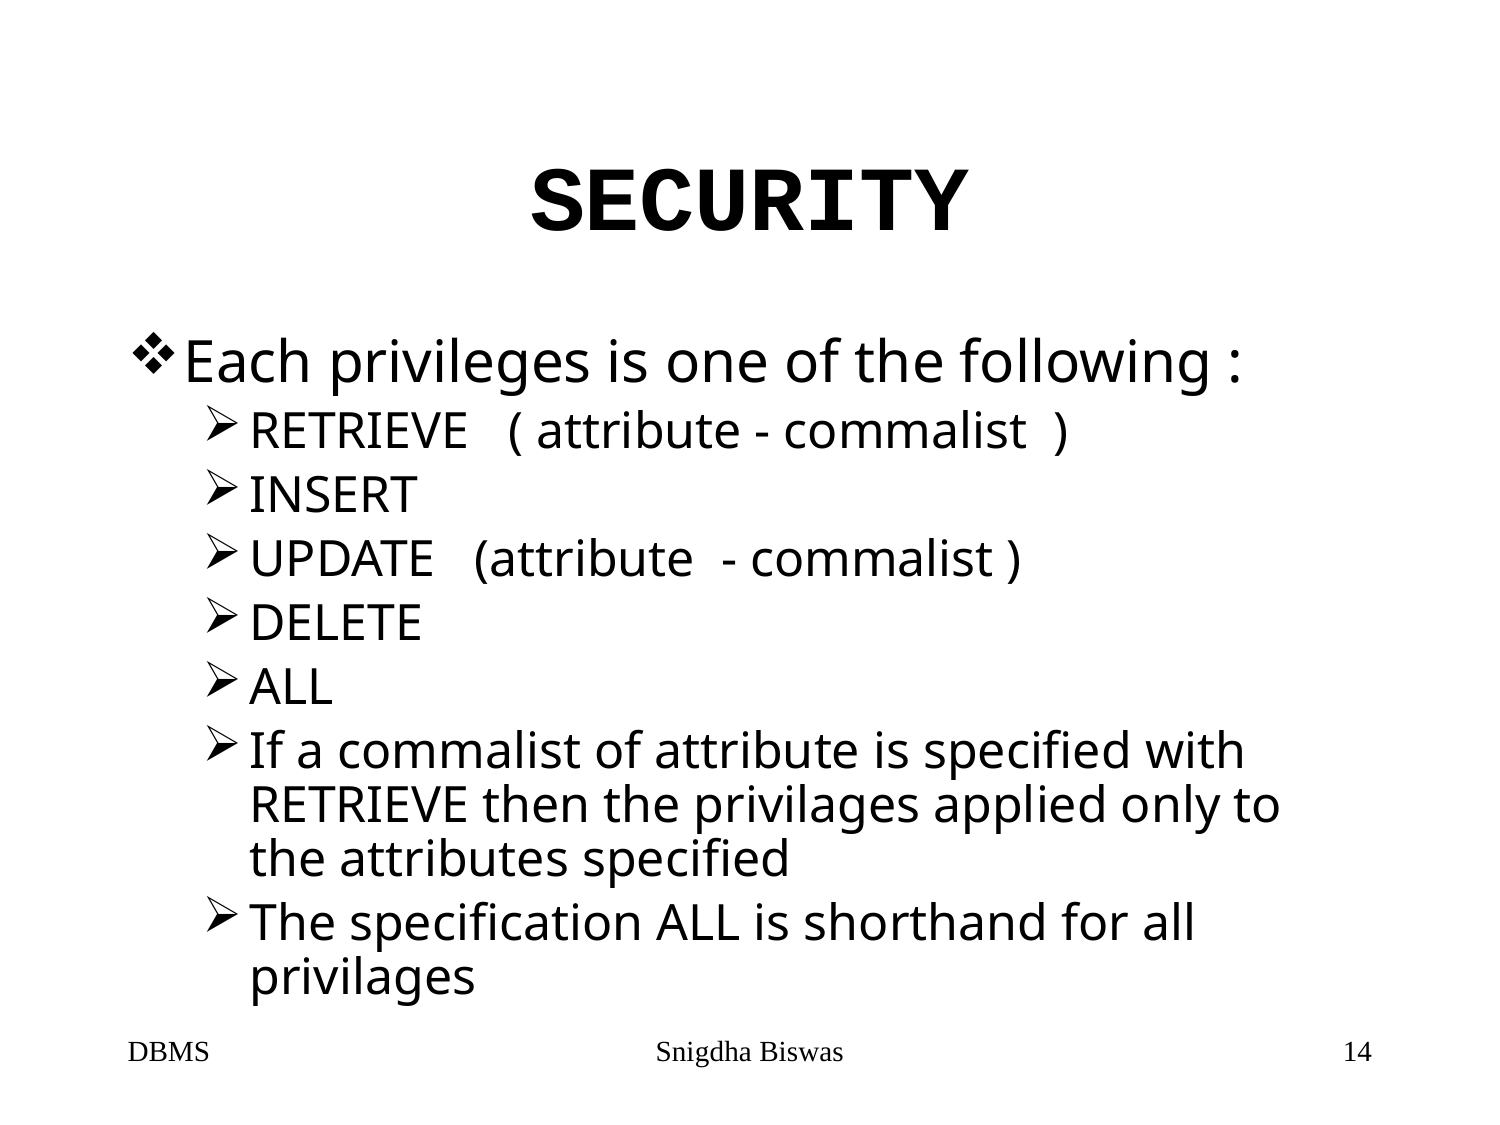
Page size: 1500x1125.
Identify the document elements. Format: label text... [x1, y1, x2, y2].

list Each privileges is one of the following : RETRIEVE ( attribute - commalist ) INSERT UPDATE (attribute - commalist ) DELETE ALL If a commalist of attribute is specified with RETRIEVE then the privilages applied only to the attributes specified The specification ALL is shorthand for all privilages [112, 324, 1388, 1001]
slide_number 14 [1074, 1024, 1388, 1101]
footer Snigdha Biswas [512, 1024, 988, 1101]
title SECURITY [112, 99, 1388, 288]
slide_number DBMS [112, 1024, 426, 1101]
